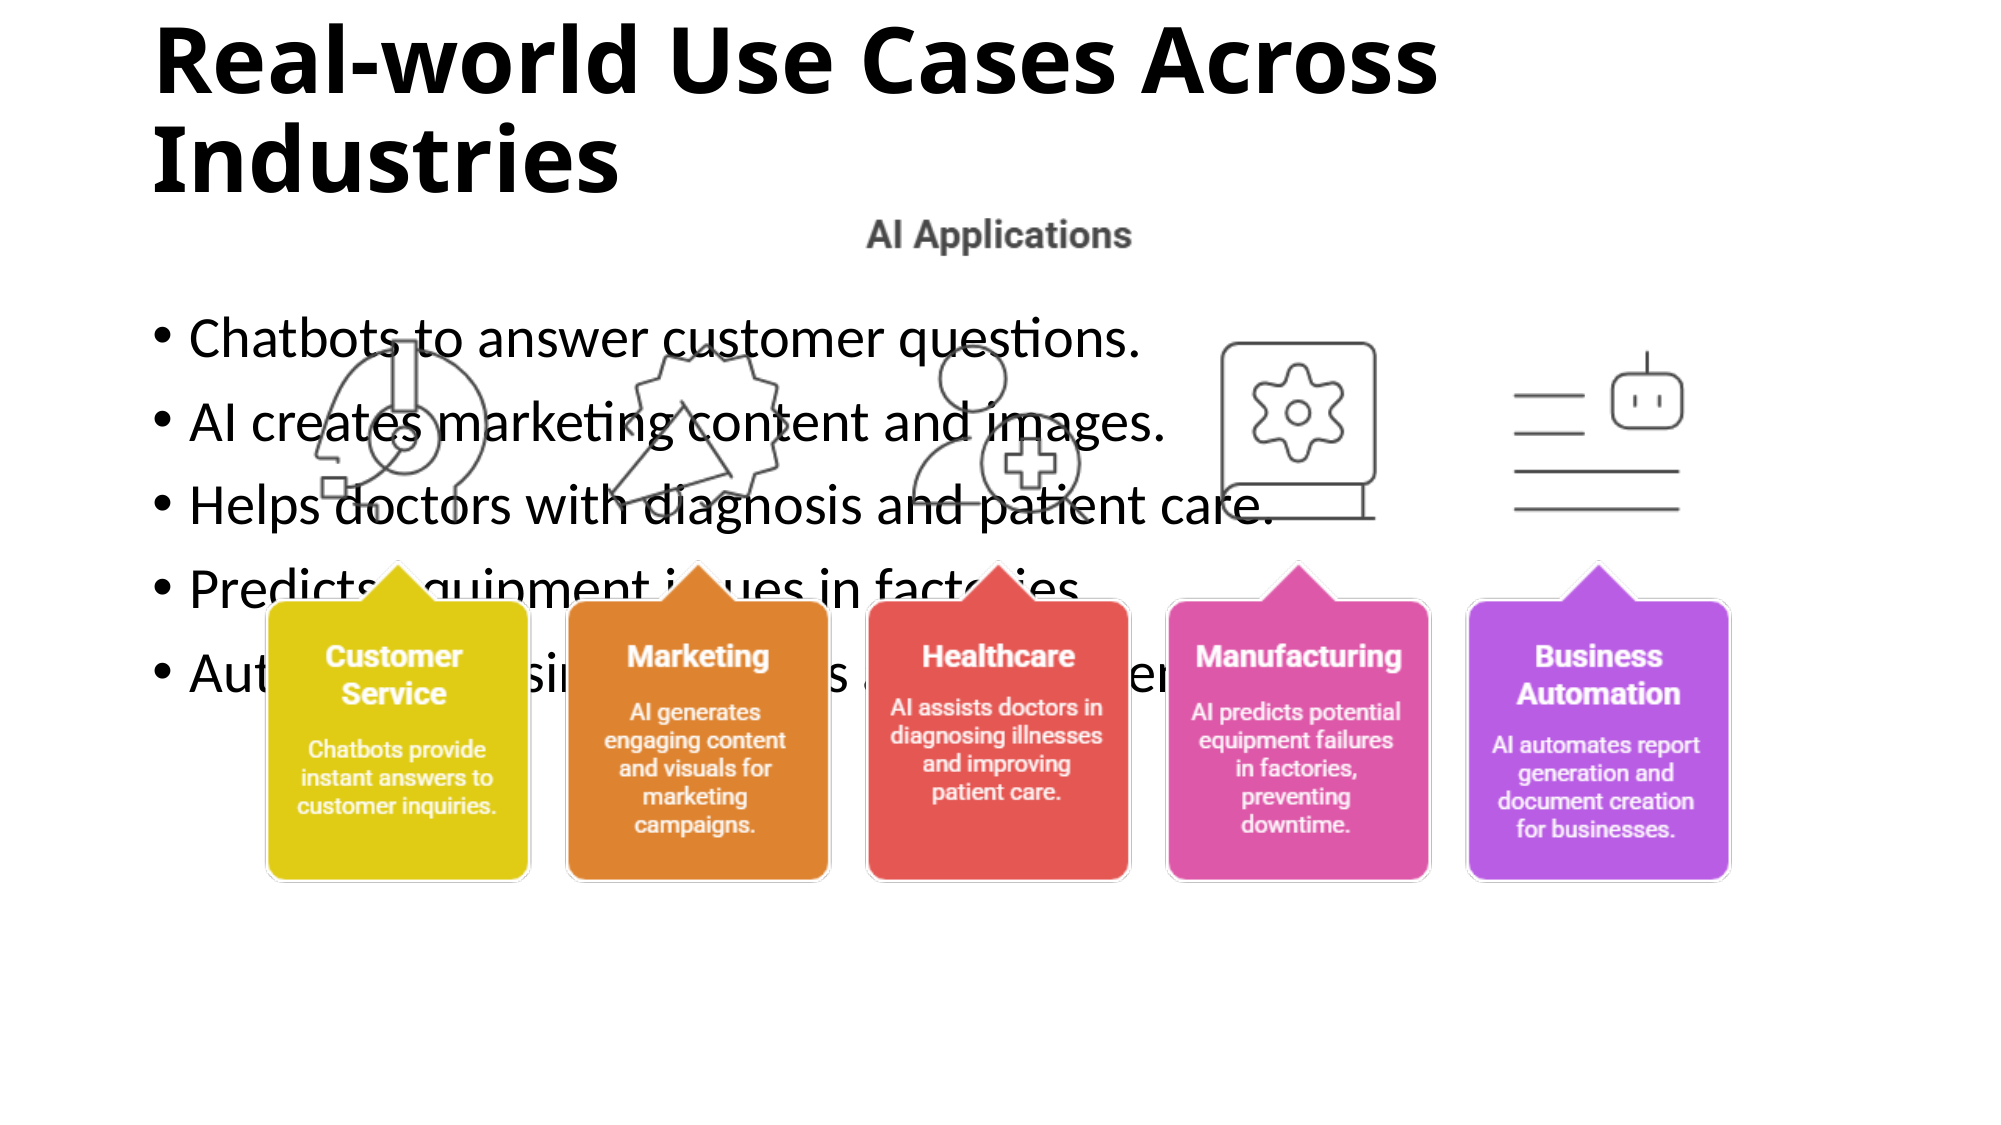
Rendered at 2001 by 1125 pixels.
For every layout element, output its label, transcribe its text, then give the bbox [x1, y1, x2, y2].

picture [192, 131, 1808, 994]
list Chatbots to answer customer questions. AI creates marketing content and images. Helps doctors with diagnosis and patient care. Predicts equipment issues in factories. Automates business reports and document writing. [137, 299, 1863, 1014]
title Real-world Use Cases Across Industries [137, 59, 1863, 278]
